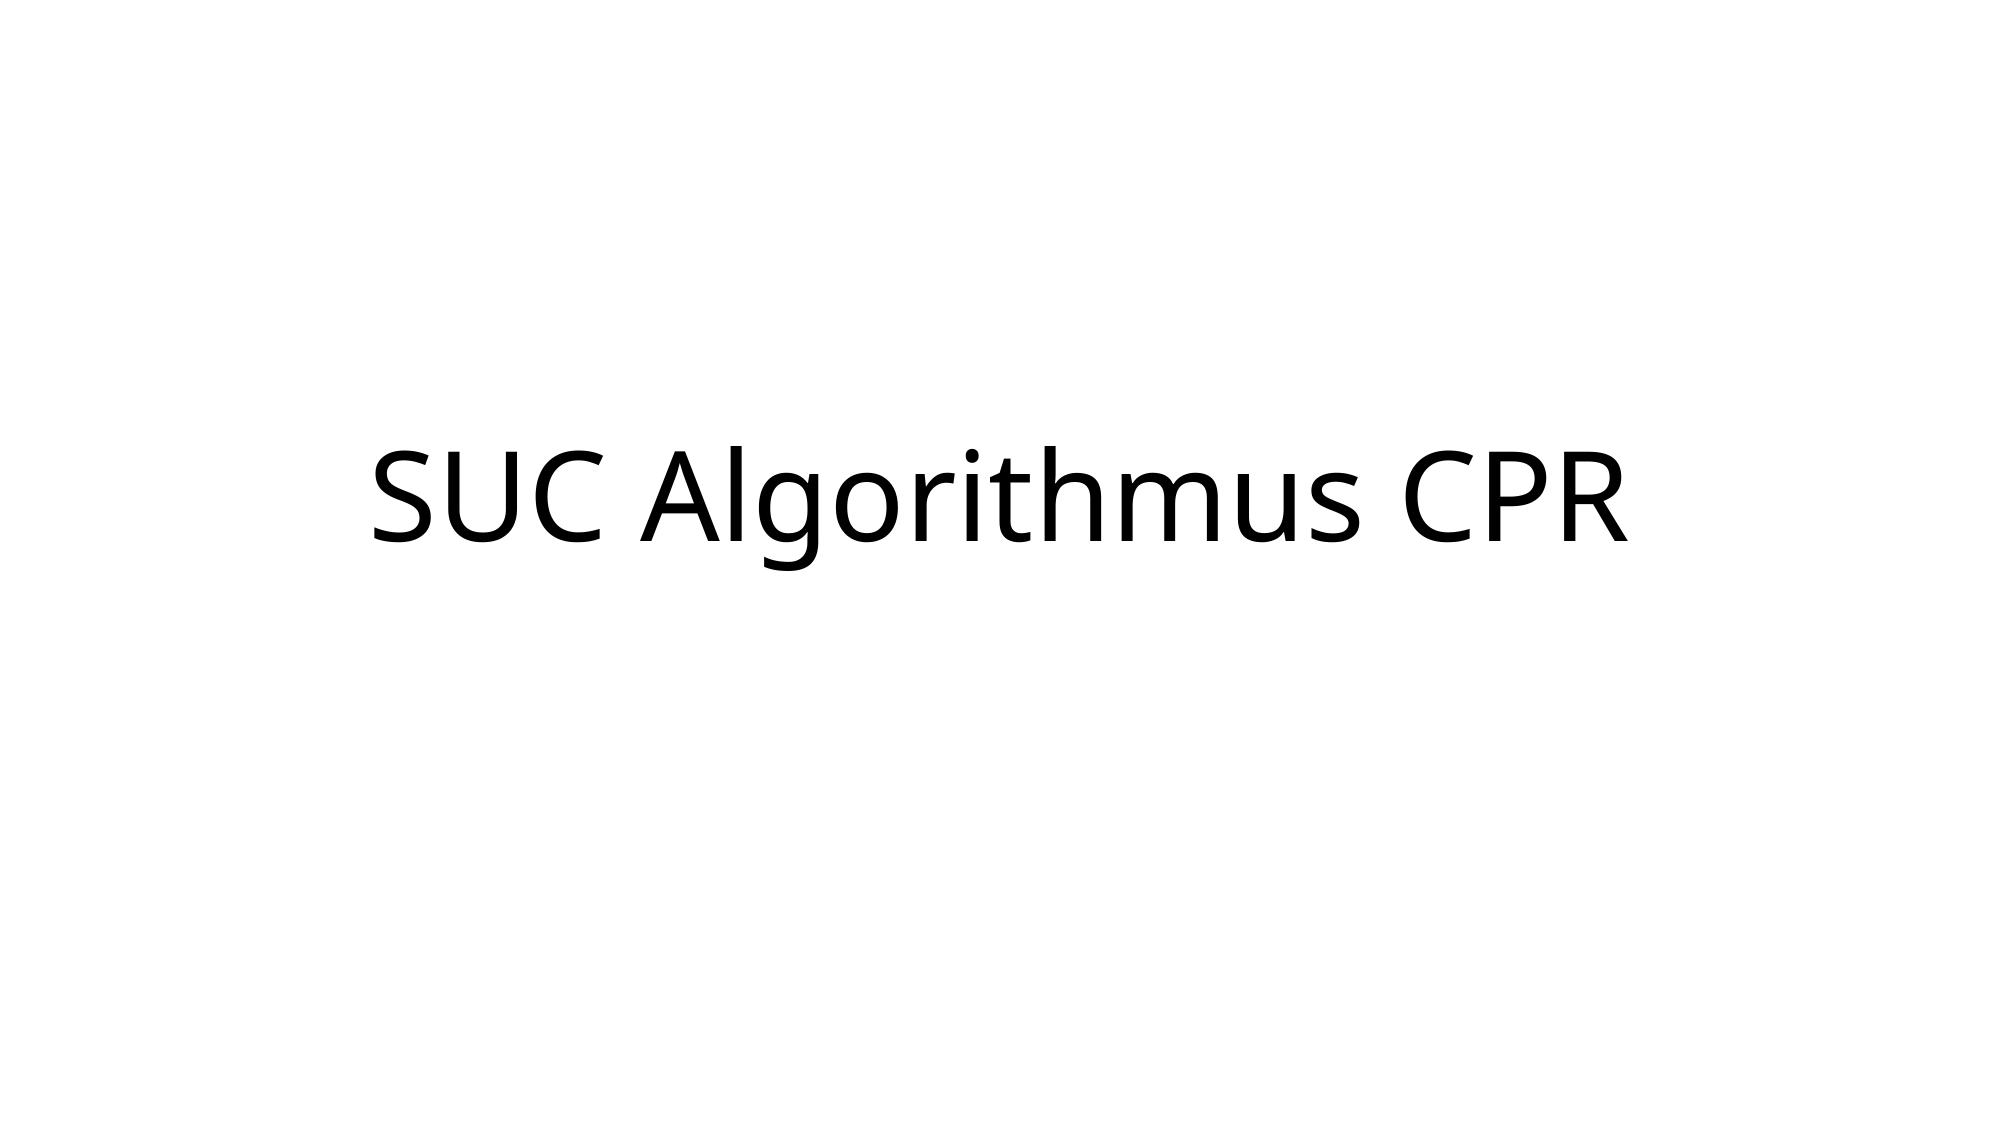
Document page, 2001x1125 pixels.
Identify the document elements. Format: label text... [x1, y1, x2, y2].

title SUC Algorithmus CPR [249, 184, 1750, 576]
